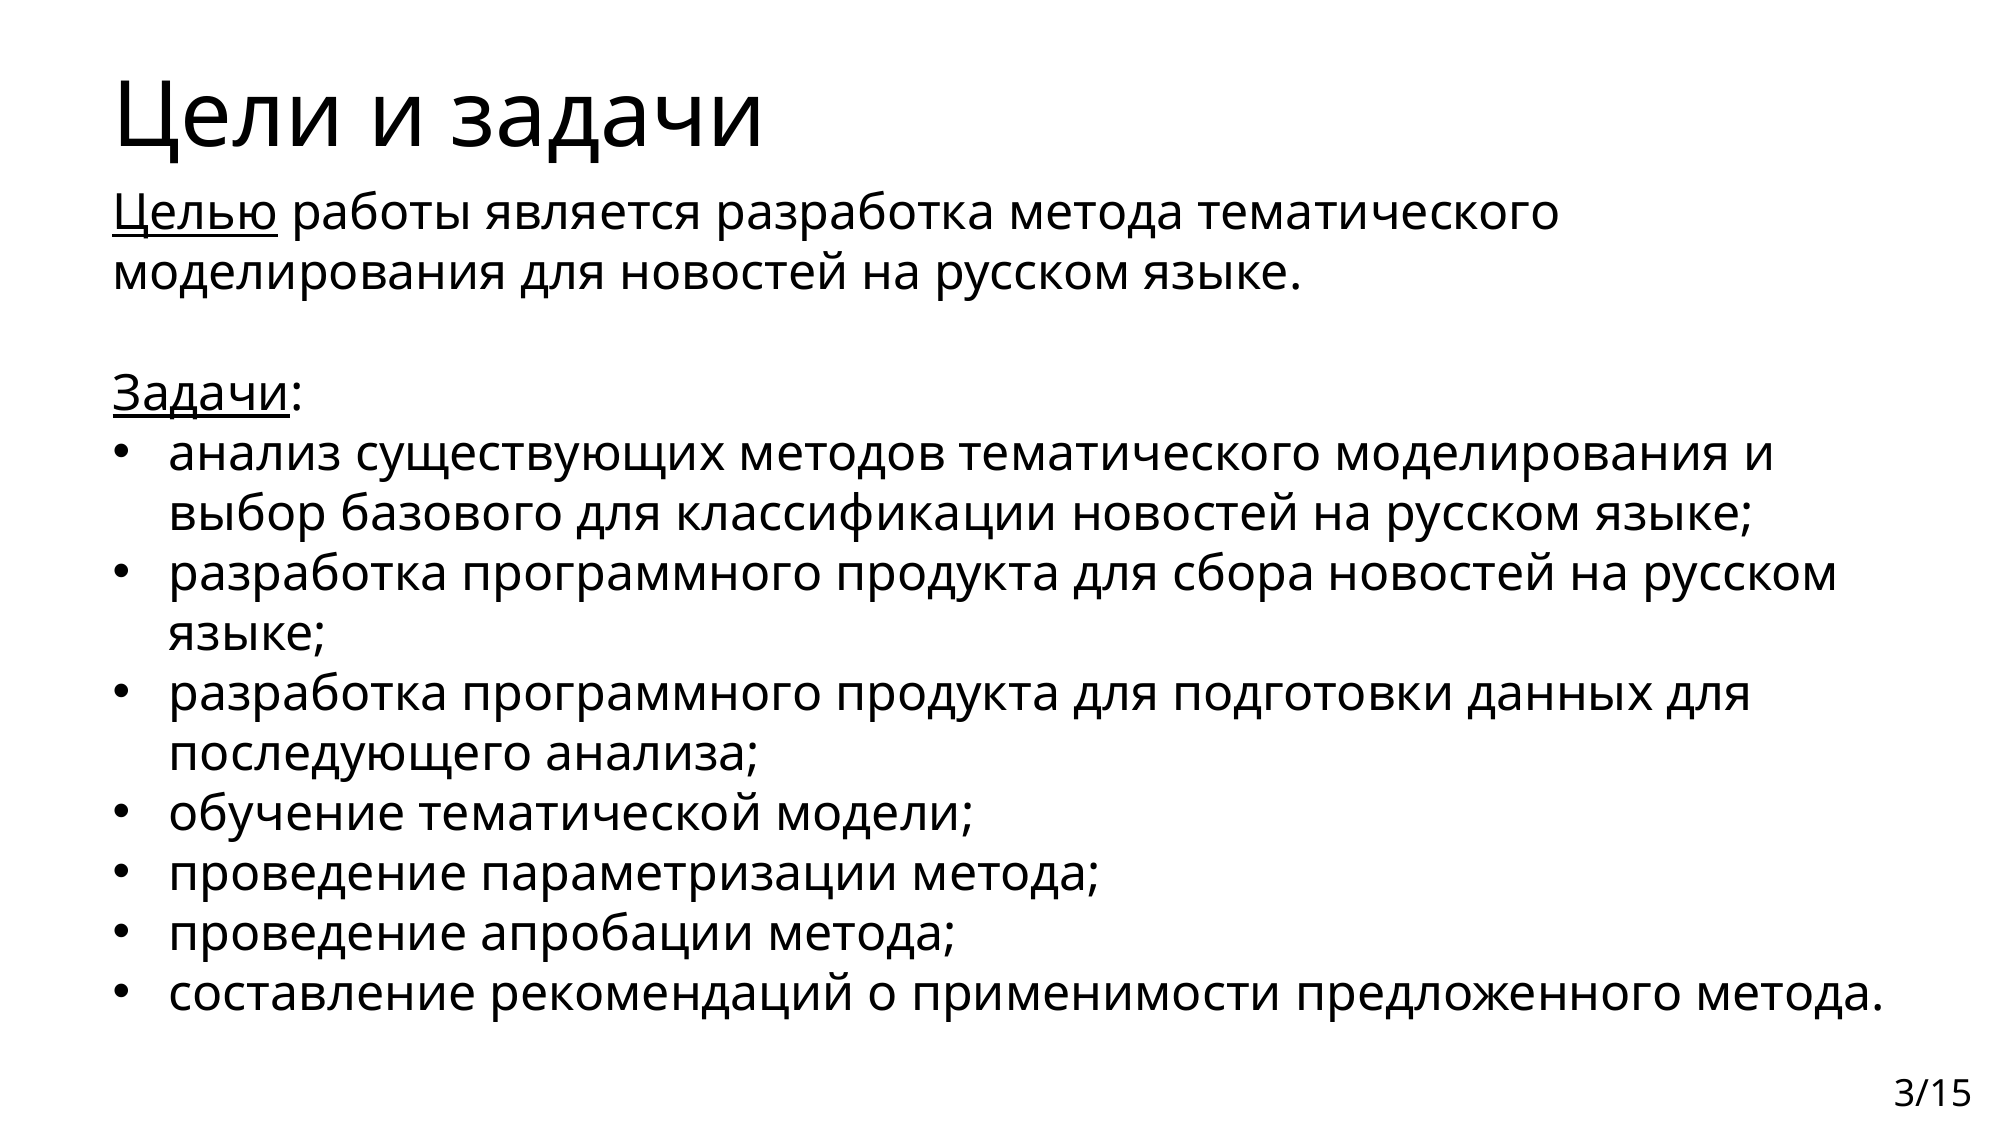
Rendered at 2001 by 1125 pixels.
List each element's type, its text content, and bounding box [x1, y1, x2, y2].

text_box Задачи: анализ существующих методов тематического моделирования и выбор базового для классификации новостей на русском языке; разработка программного продукта для сбора новостей на русском языке; разработка программного продукта для подготовки данных для последующего анализа; обучение тематической модели; проведение параметризации метода; проведение апробации метода; составление рекомендаций о применимости предложенного метода. [97, 352, 1903, 1125]
subtitle Цели и задачи [97, 48, 1598, 172]
text_box Целью работы является разработка метода тематического моделирования для новостей на русском языке. [97, 172, 1739, 308]
text_box 3/15 [1879, 1061, 1987, 1122]
